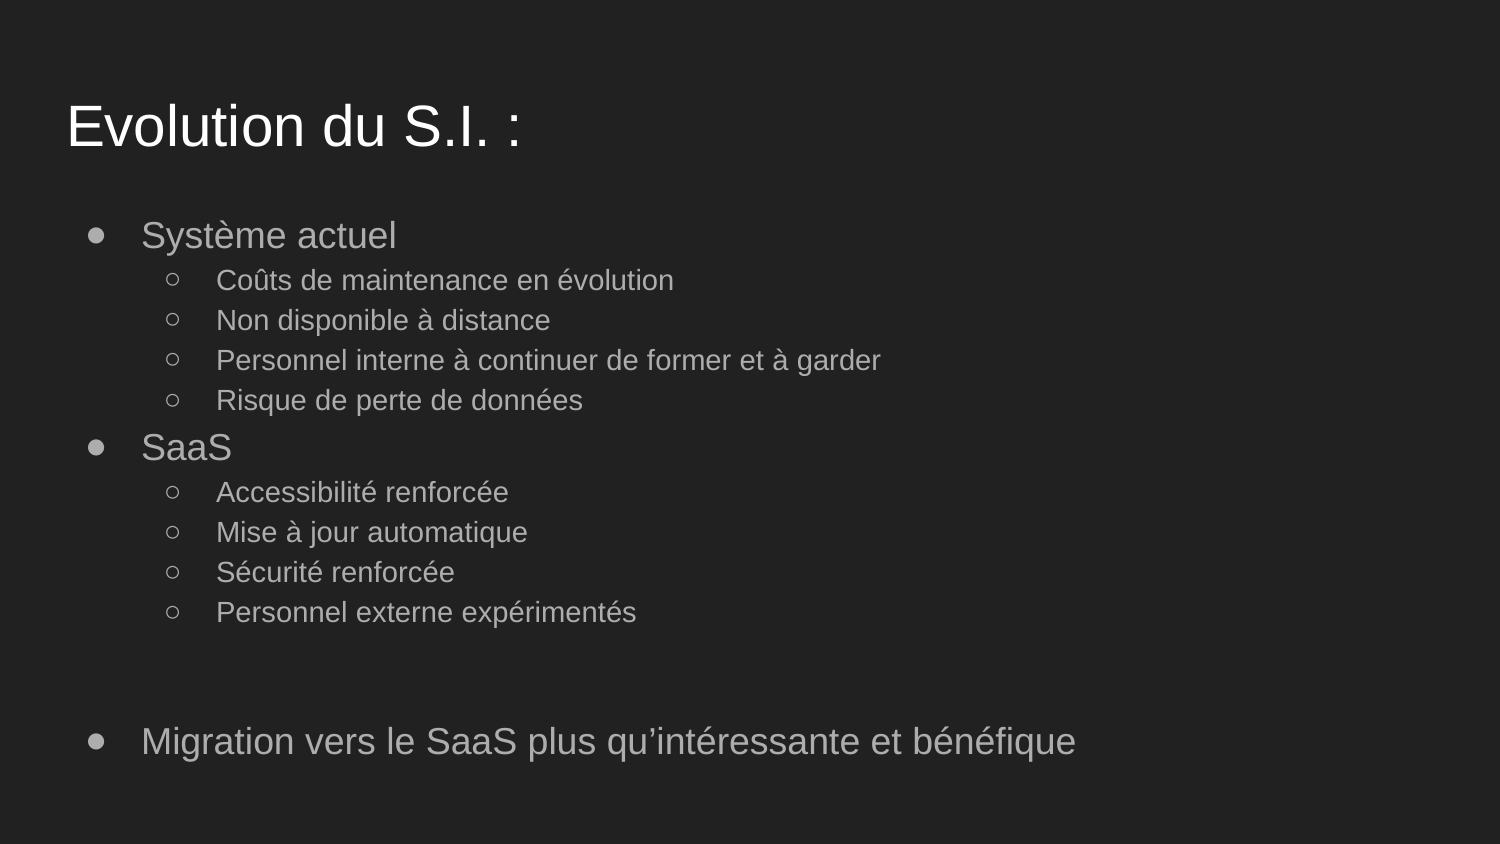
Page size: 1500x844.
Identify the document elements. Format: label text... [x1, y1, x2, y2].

title Evolution du S.I. : [51, 72, 1449, 167]
list Système actuel Coûts de maintenance en évolution Non disponible à distance Personnel interne à continuer de former et à garder Risque de perte de données SaaS Accessibilité renforcée Mise à jour automatique Sécurité renforcée Personnel externe expérimentés Migration vers le SaaS plus qu’intéressante et bénéfique [51, 189, 1449, 750]
